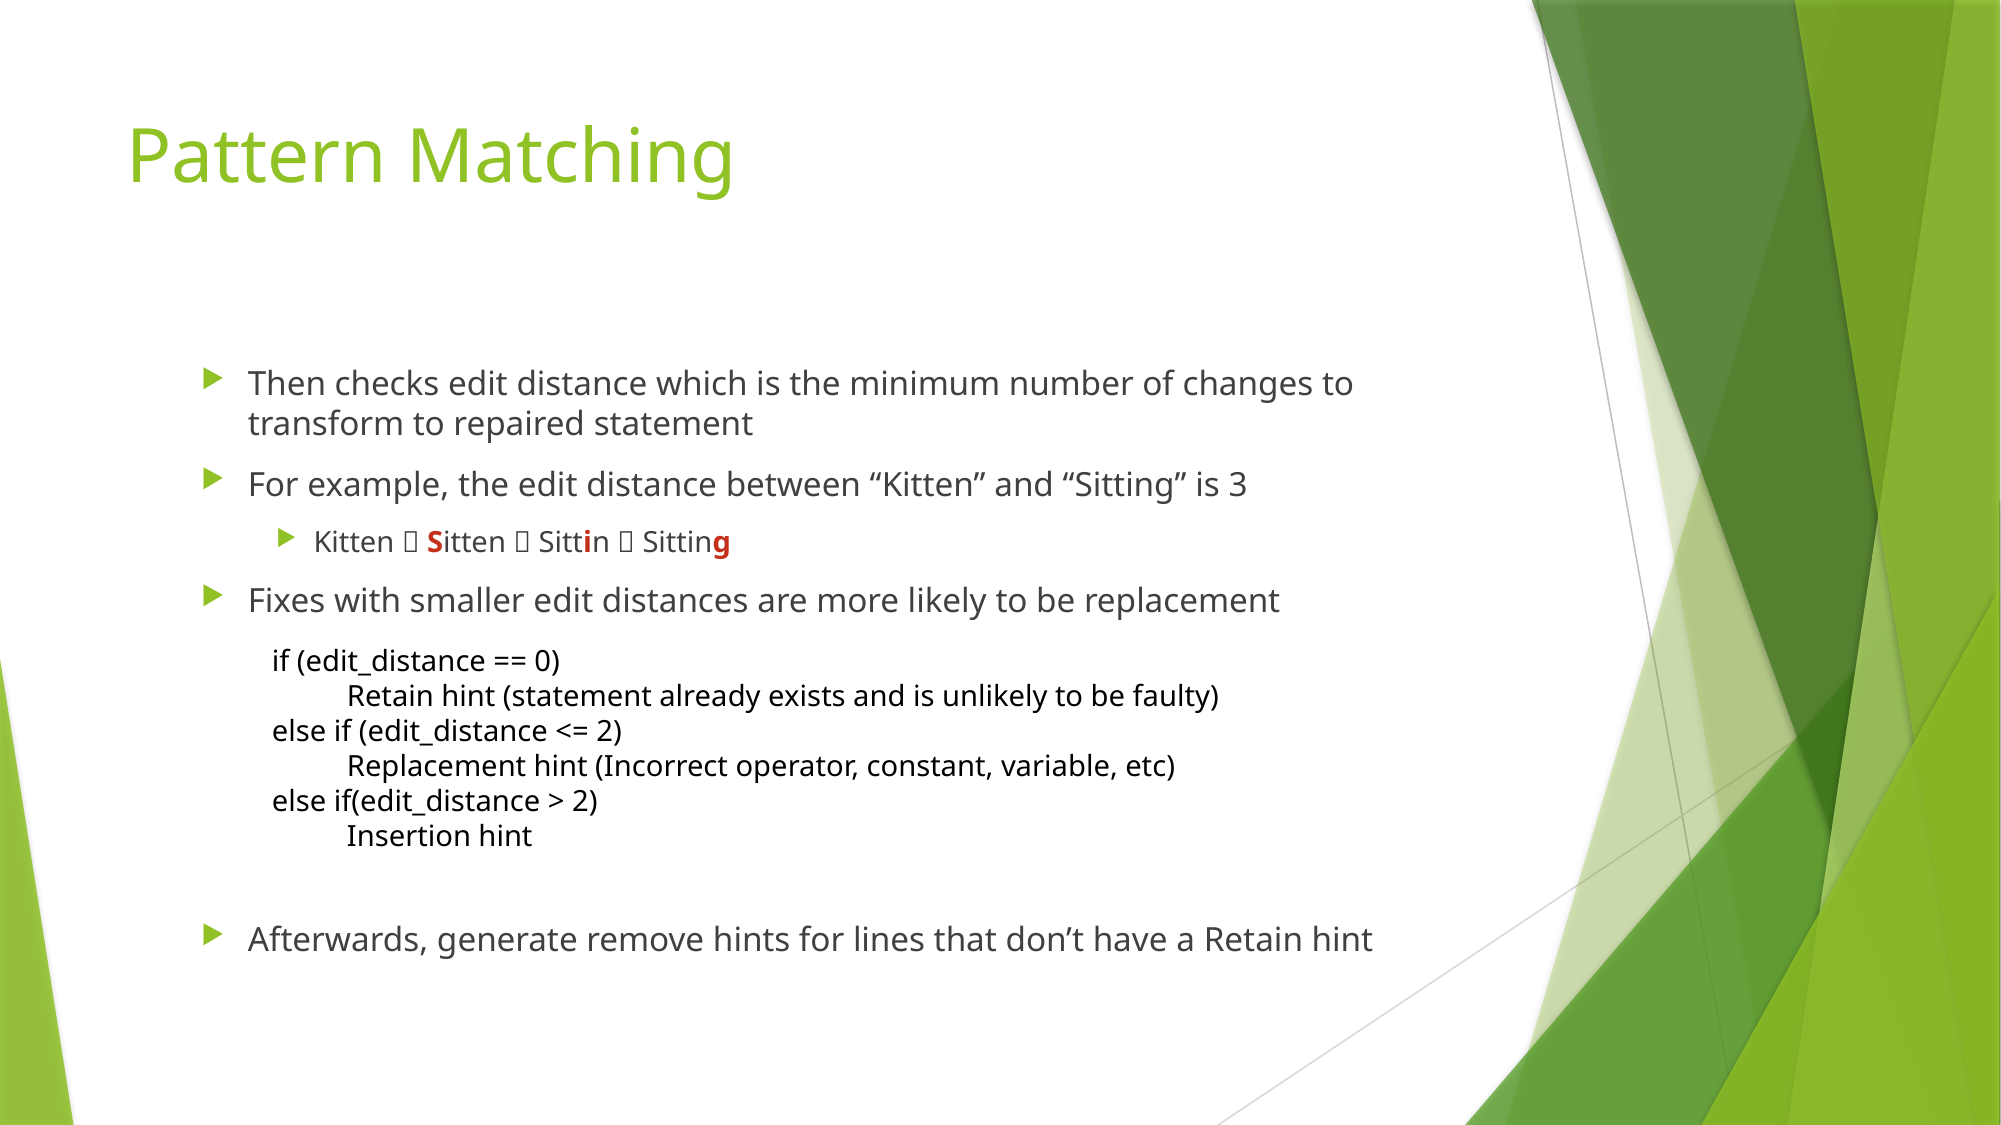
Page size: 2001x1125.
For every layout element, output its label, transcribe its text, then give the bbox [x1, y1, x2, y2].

text_box if (edit_distance == 0) Retain hint (statement already exists and is unlikely to be faulty) else if (edit_distance <= 2) Replacement hint (Incorrect operator, constant, variable, etc) else if(edit_distance > 2) Insertion hint [182, 634, 1502, 905]
list Then checks edit distance which is the minimum number of changes to transform to repaired statement For example, the edit distance between “Kitten” and “Sitting” is 3 Kitten  Sitten  Sittin  Sitting Fixes with smaller edit distances are more likely to be replacement Afterwards, generate remove hints for lines that don’t have a Retain hint [111, 354, 1522, 992]
title Pattern Matching [111, 99, 1522, 317]
